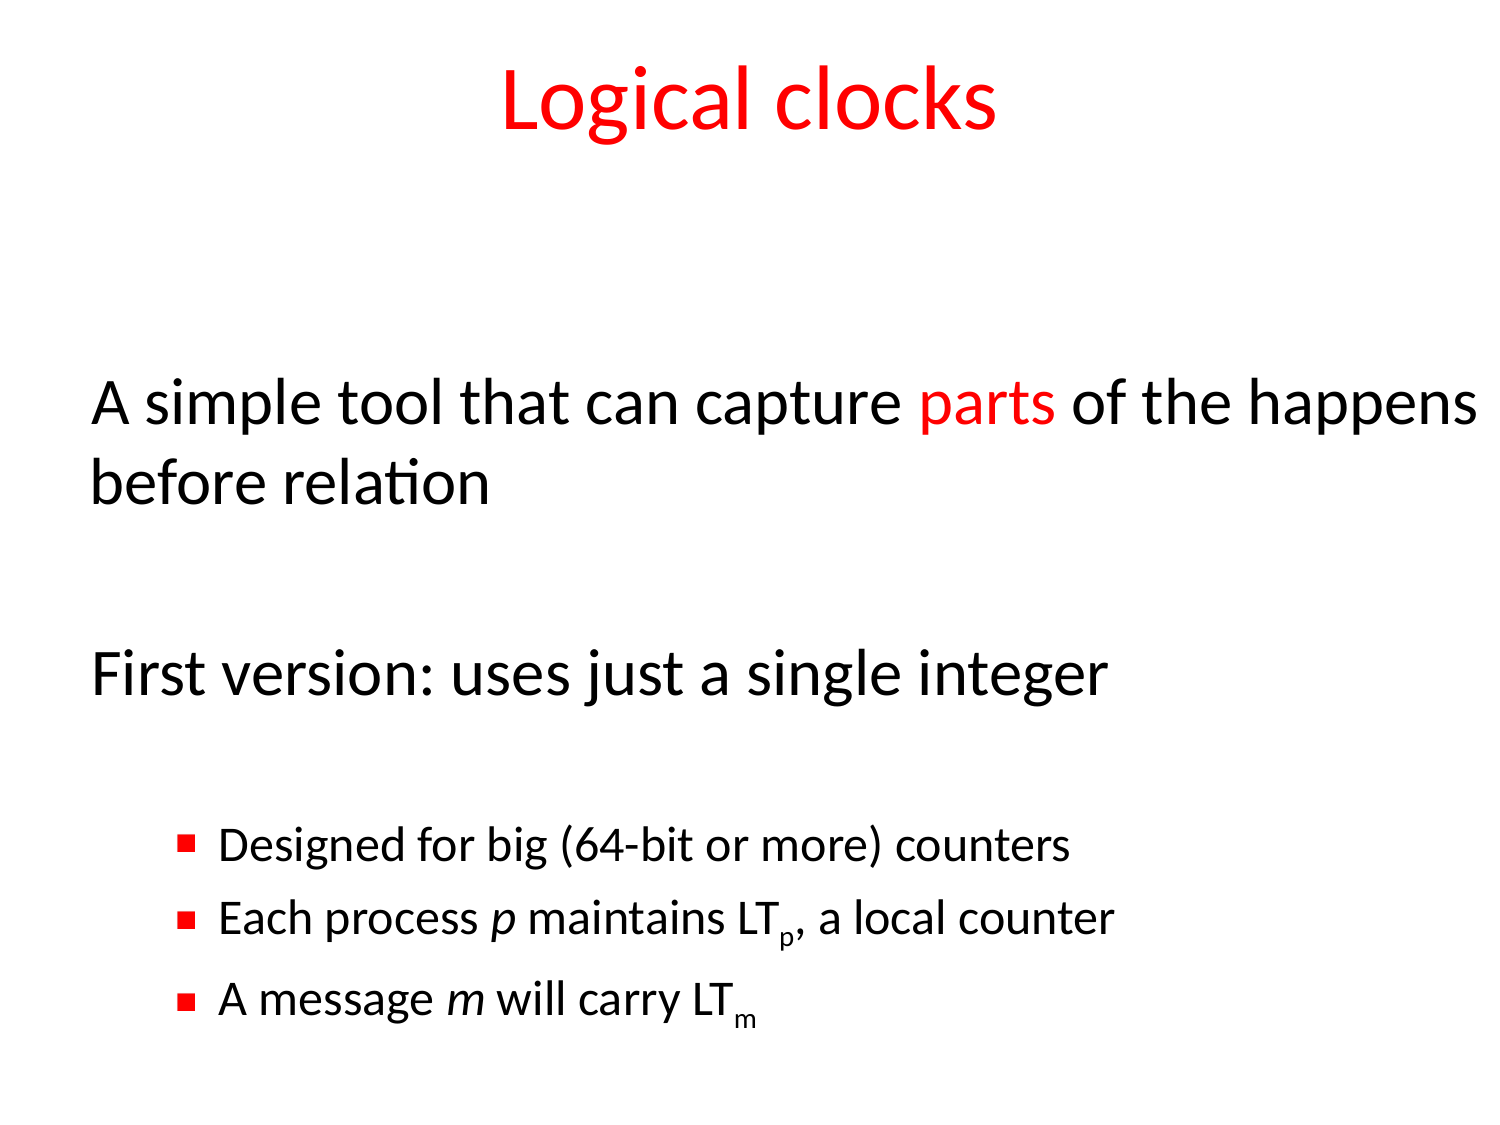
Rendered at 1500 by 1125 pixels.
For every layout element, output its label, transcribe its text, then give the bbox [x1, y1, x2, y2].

picture [173, 907, 195, 929]
list A simple tool that can capture parts of the happens before relation First version: uses just a single integer Designed for big (64-bit or more) counters Each process p maintains LTp, a local counter A message m will carry LTm [0, 349, 1499, 953]
title Logical clocks [0, 0, 1499, 187]
picture [173, 989, 195, 1011]
picture [173, 830, 195, 852]
